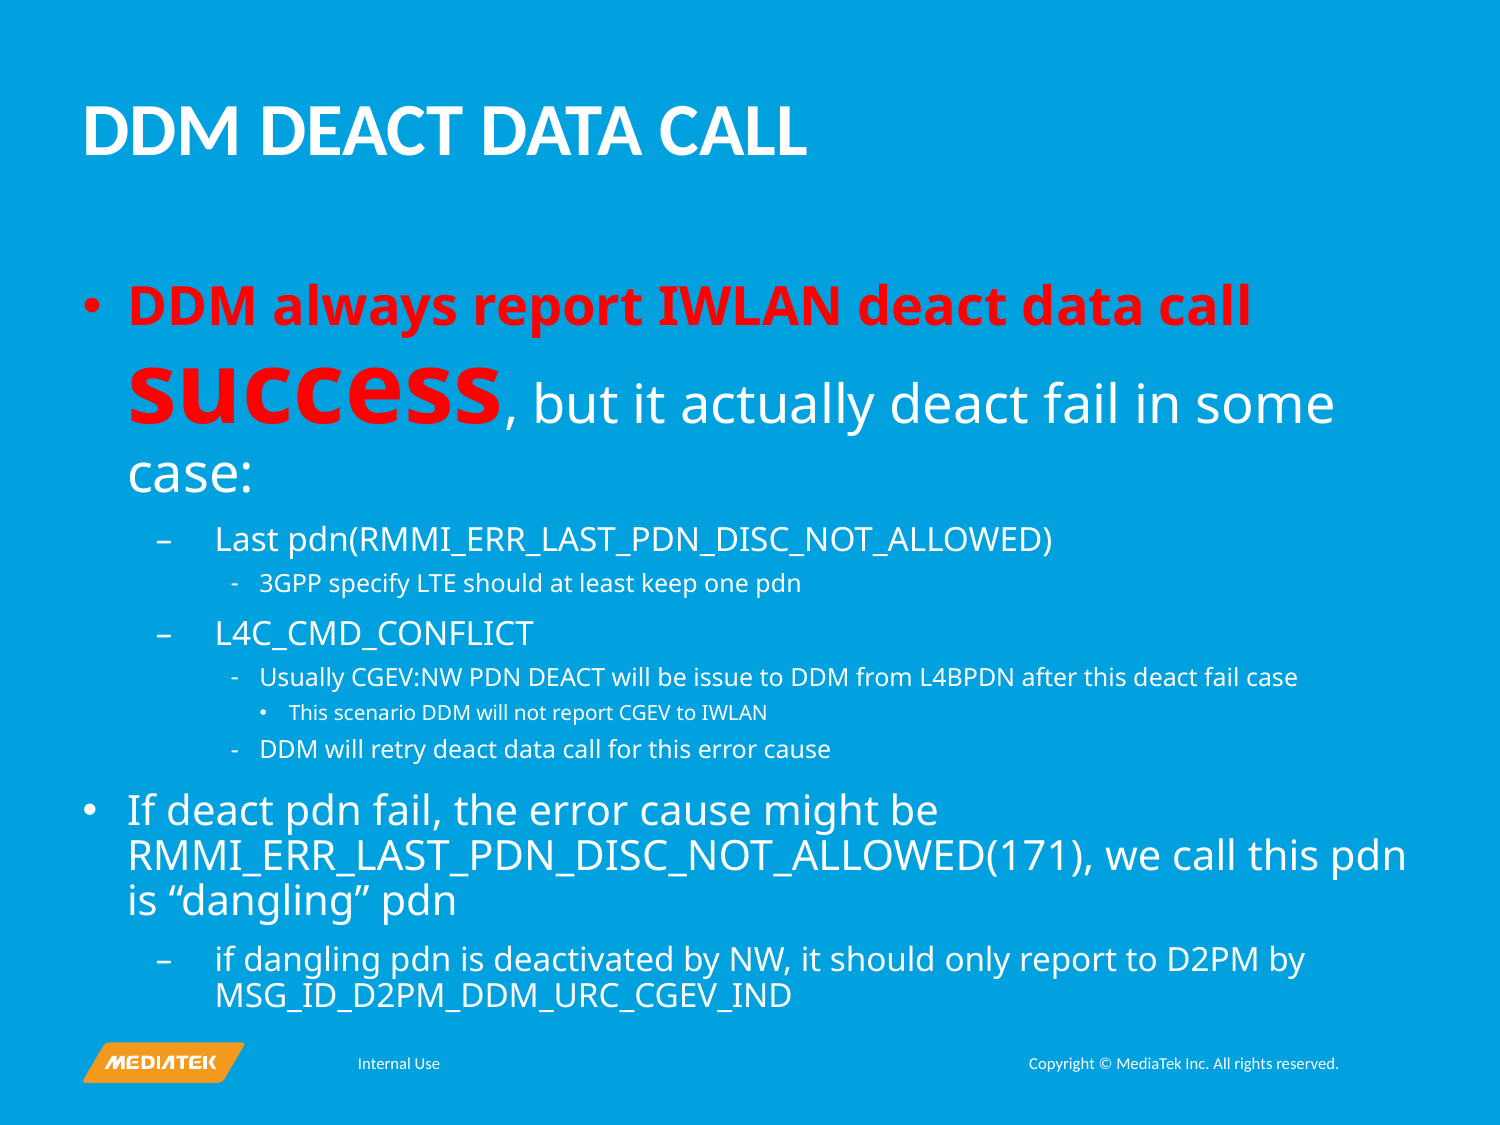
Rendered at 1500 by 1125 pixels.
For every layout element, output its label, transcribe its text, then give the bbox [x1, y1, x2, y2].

picture [520, 999, 527, 1006]
picture [602, 999, 617, 1007]
slide_number Copyright © MediaTek Inc. All rights reserved. [955, 1051, 1340, 1075]
footer Internal Use [357, 1051, 890, 1075]
picture [427, 999, 433, 1006]
title DDM DEACT DATA CALL [82, 96, 1418, 269]
picture [226, 999, 233, 1006]
picture [557, 999, 574, 1007]
list DDM always report IWLAN deact data call success, but it actually deact fail in some case: Last pdn(RMMI_ERR_LAST_PDN_DISC_NOT_ALLOWED) 3GPP specify LTE should at least keep one pdn L4C_CMD_CONFLICT Usually CGEV:NW PDN DEACT will be issue to DDM from L4BPDN after this deact fail case This scenario DDM will not report CGEV to IWLAN DDM will retry deact data call for this error cause If deact pdn fail, the error cause might be RMMI_ERR_LAST_PDN_DISC_NOT_ALLOWED(171), we call this pdn is “dangling” pdn if dangling pdn is deactivated by NW, it should only report to D2PM by MSG_ID_D2PM_DDM_URC_CGEV_IND [82, 279, 1418, 999]
picture [266, 999, 284, 1007]
picture [488, 999, 505, 1006]
picture [758, 999, 765, 1006]
picture [704, 999, 710, 1006]
picture [464, 999, 481, 1006]
picture [638, 999, 653, 1007]
picture [356, 999, 373, 1006]
picture [683, 999, 695, 1006]
picture [317, 999, 334, 1006]
picture [658, 999, 676, 1007]
picture [772, 999, 789, 1006]
picture [378, 999, 393, 1006]
